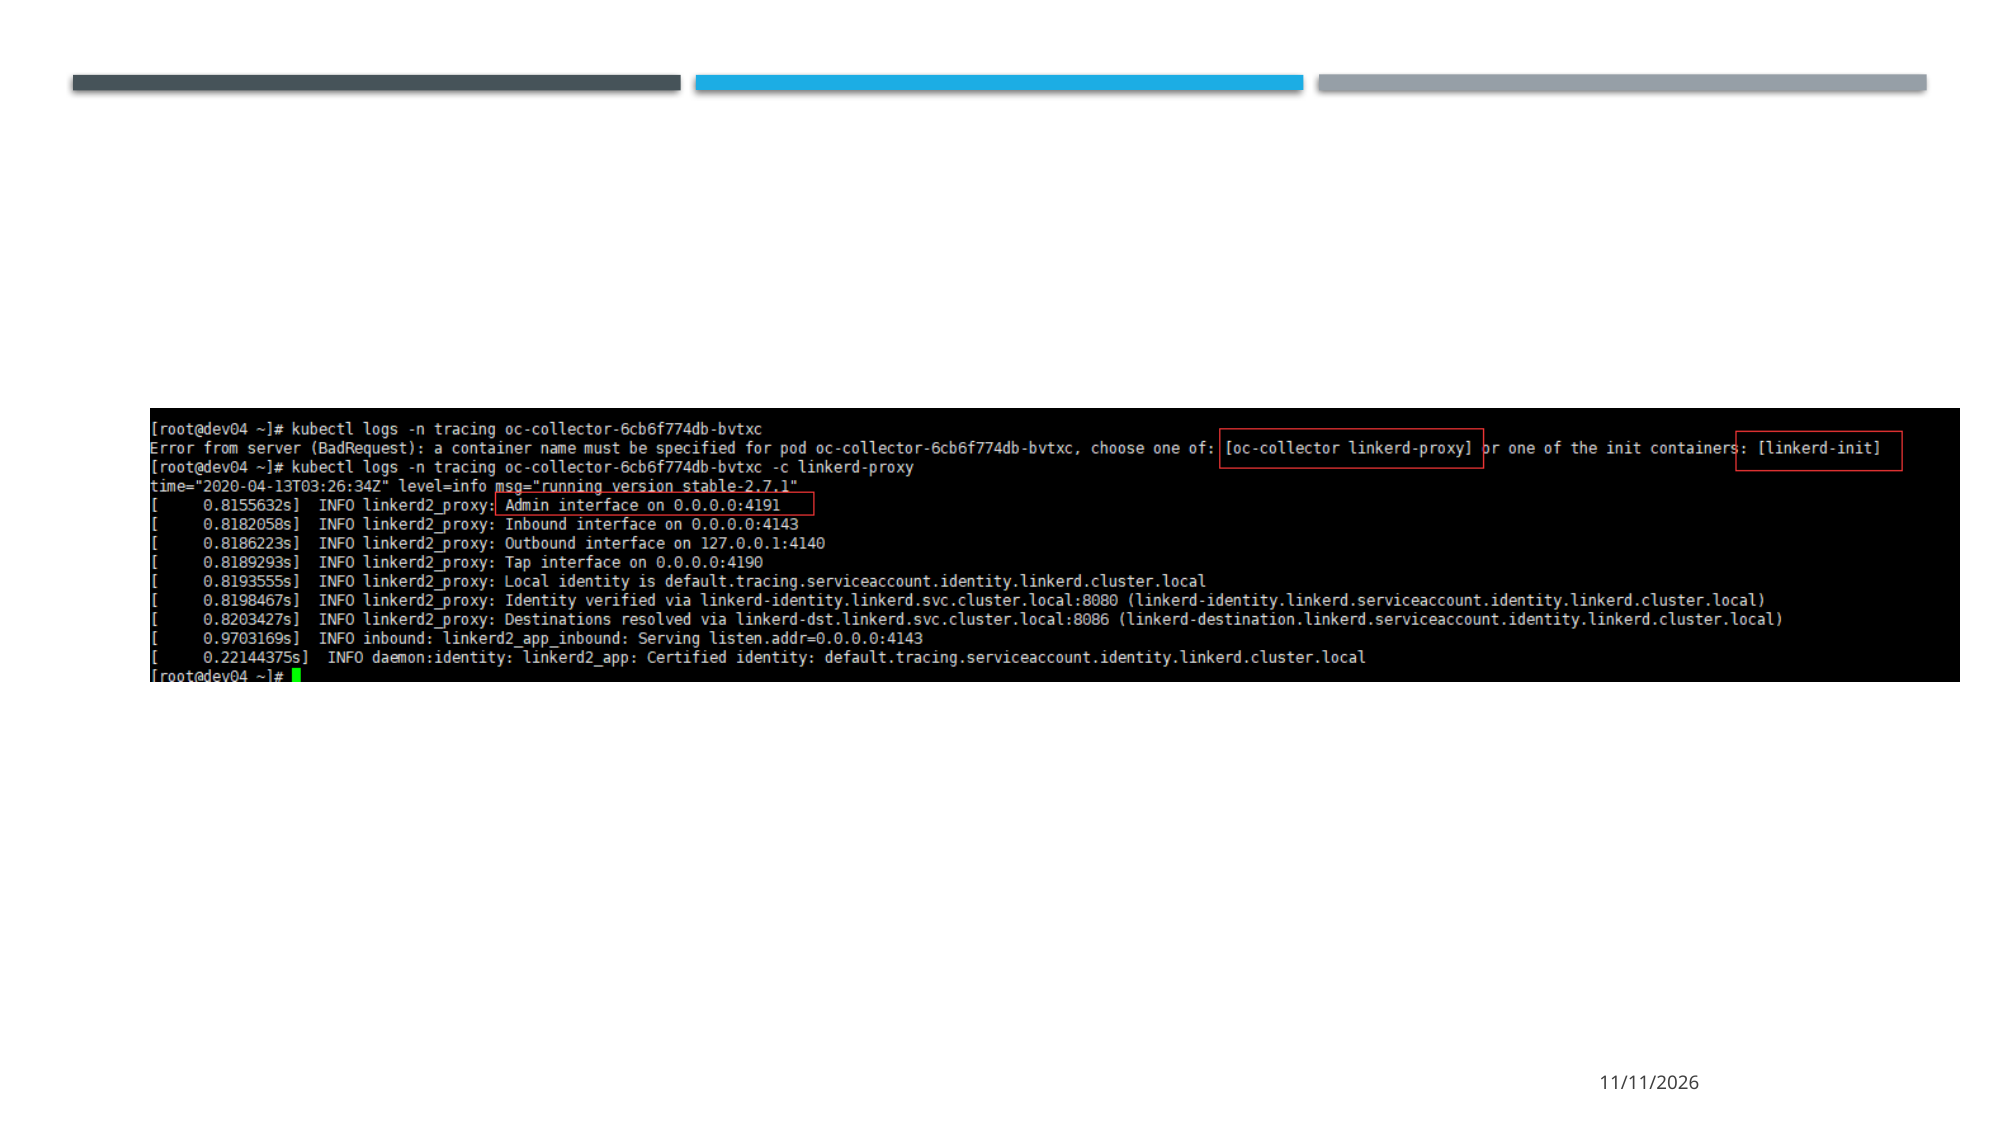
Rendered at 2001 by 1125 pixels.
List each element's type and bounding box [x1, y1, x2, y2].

list [149, 407, 1961, 683]
slide_number [1247, 1053, 1715, 1114]
